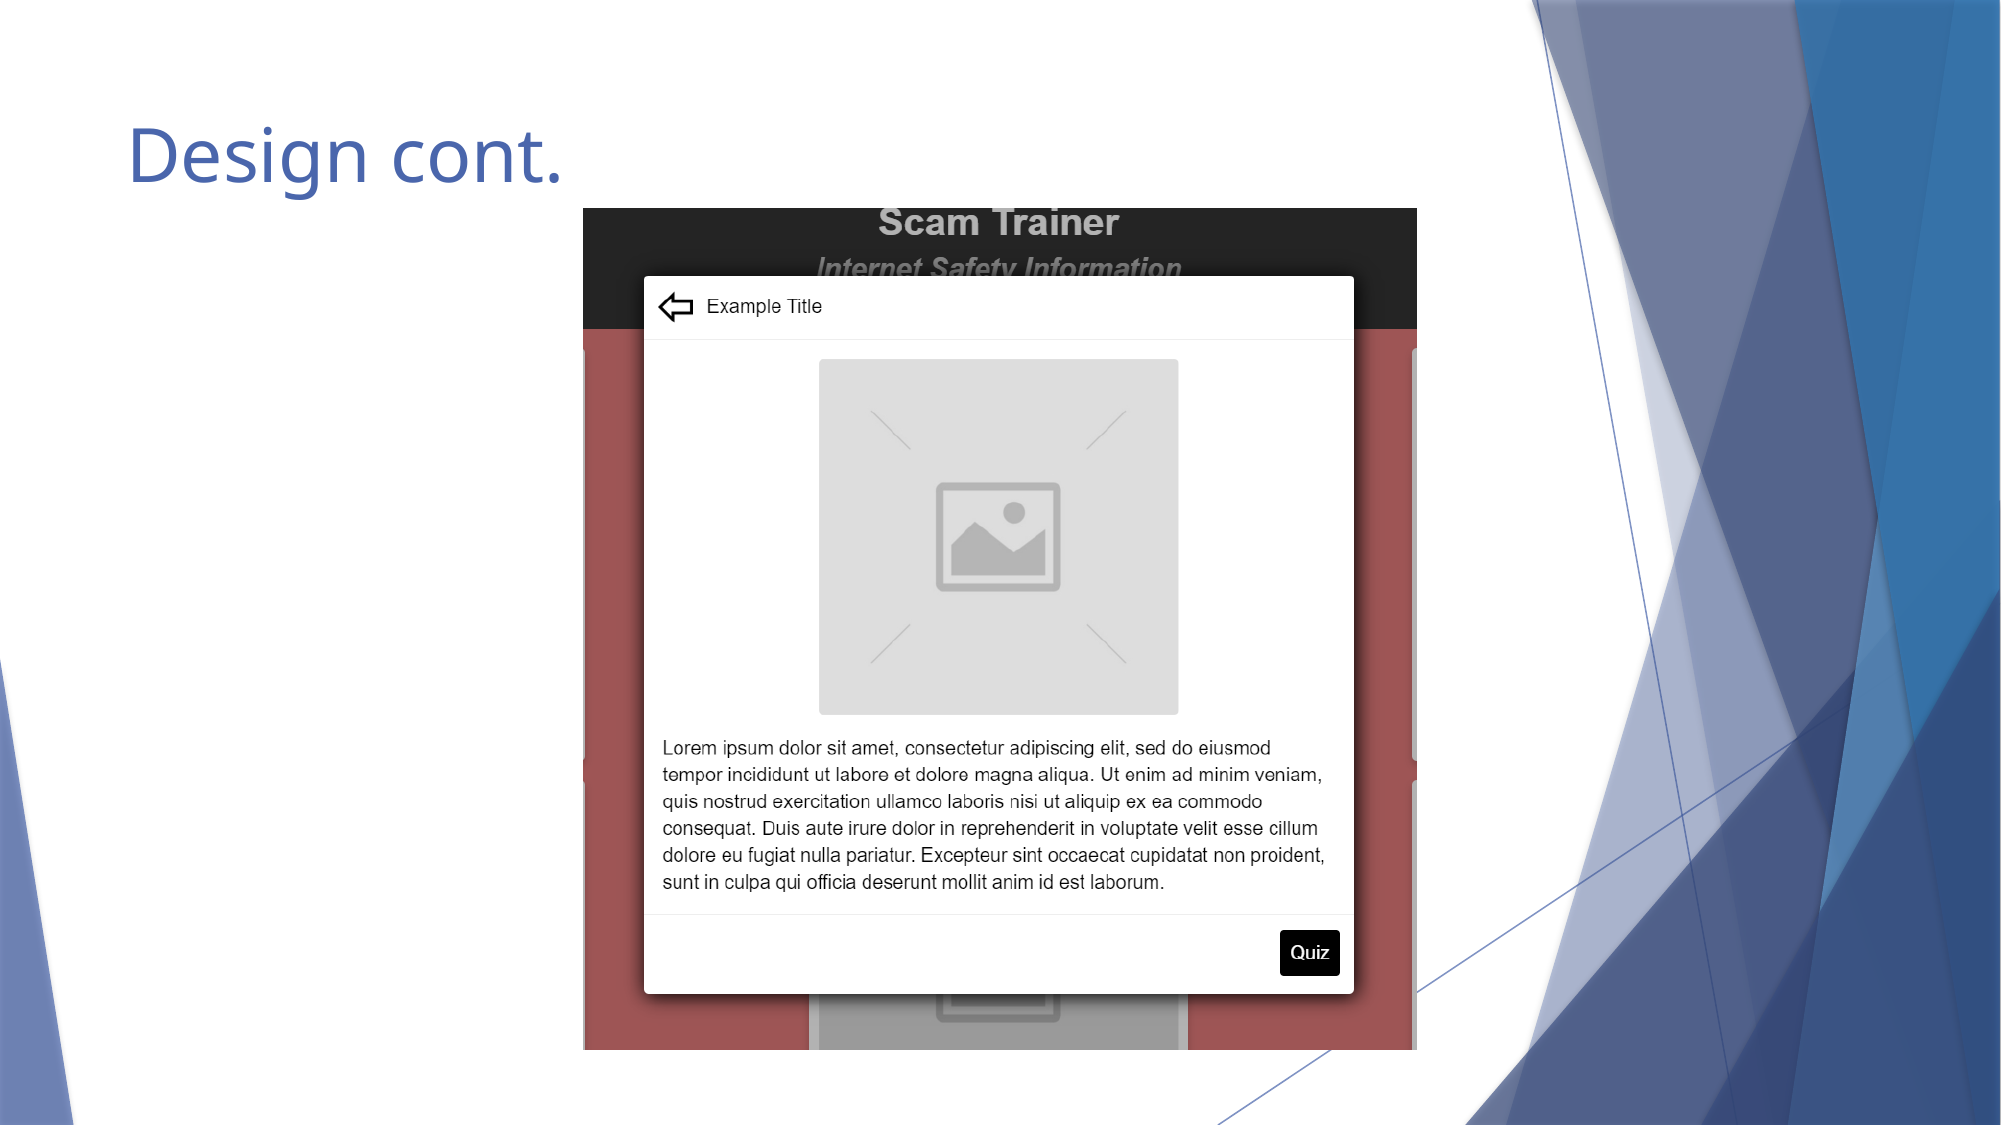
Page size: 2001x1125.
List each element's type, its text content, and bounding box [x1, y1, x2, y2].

title Design cont. [111, 99, 1522, 317]
picture [583, 207, 1417, 1051]
